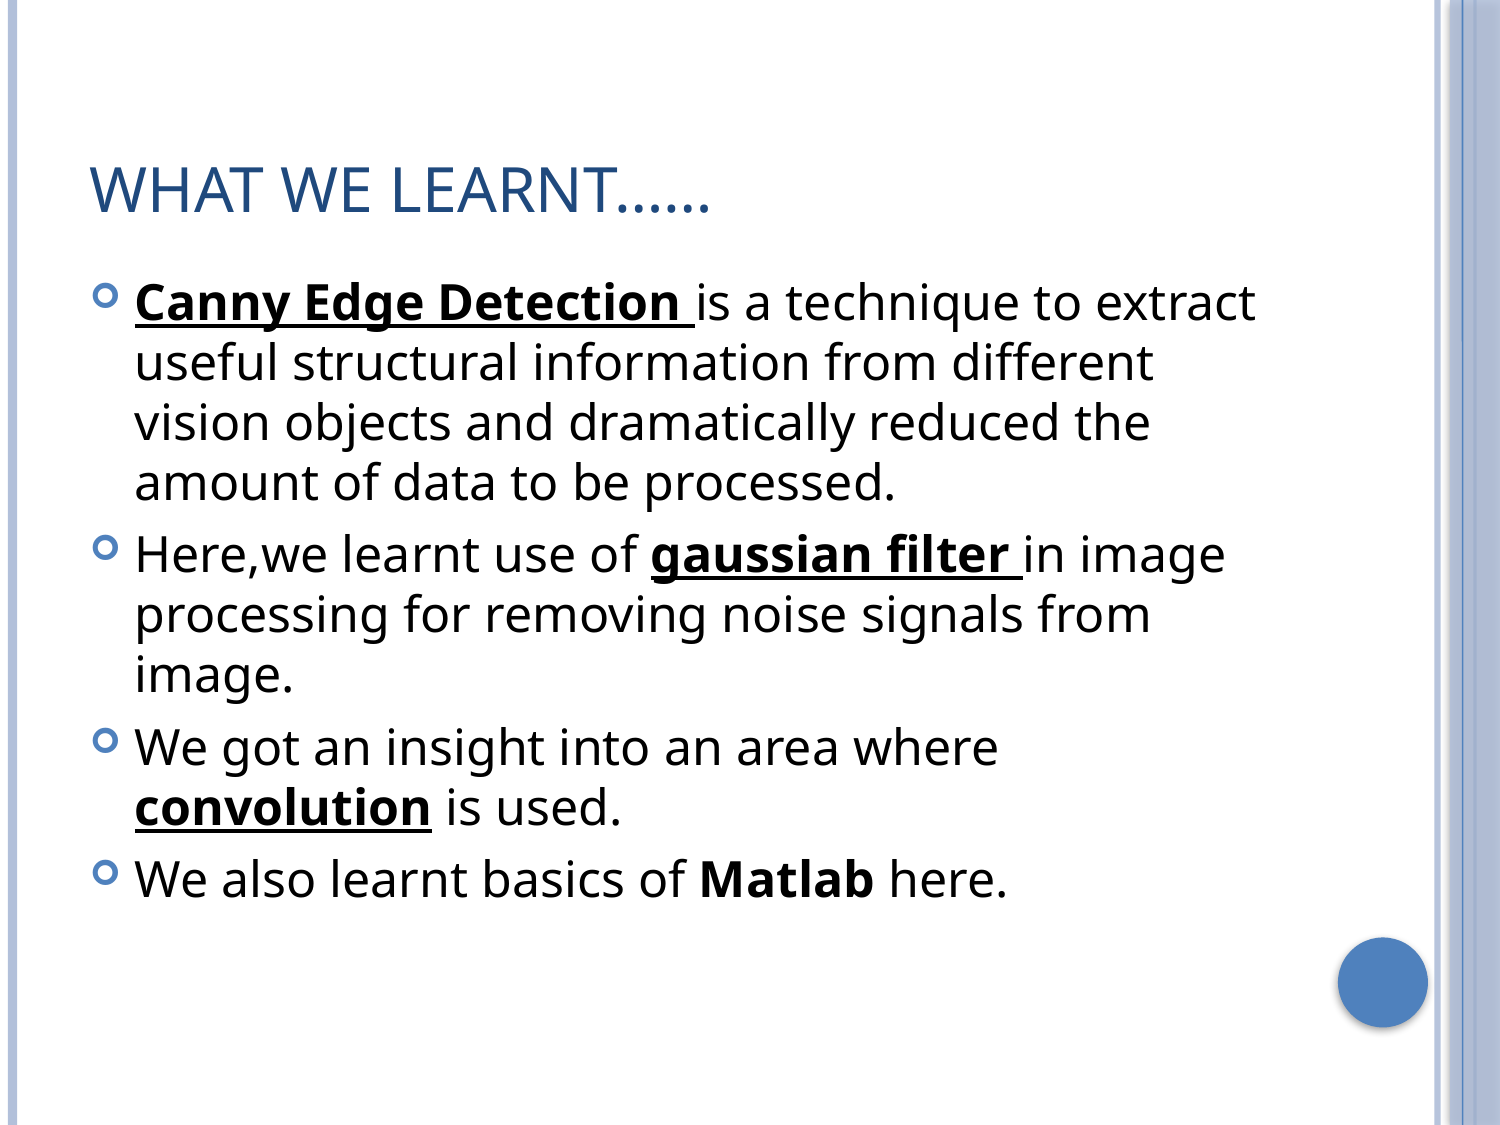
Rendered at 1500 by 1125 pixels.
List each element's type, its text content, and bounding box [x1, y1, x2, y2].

title WHAT WE LEARNT…… [75, 45, 1300, 233]
list Canny Edge Detection is a technique to extract useful structural information from different vision objects and dramatically reduced the amount of data to be processed. Here,we learnt use of gaussian filter in image processing for removing noise signals from image. We got an insight into an area where convolution is used. We also learnt basics of Matlab here. [75, 262, 1300, 1062]
